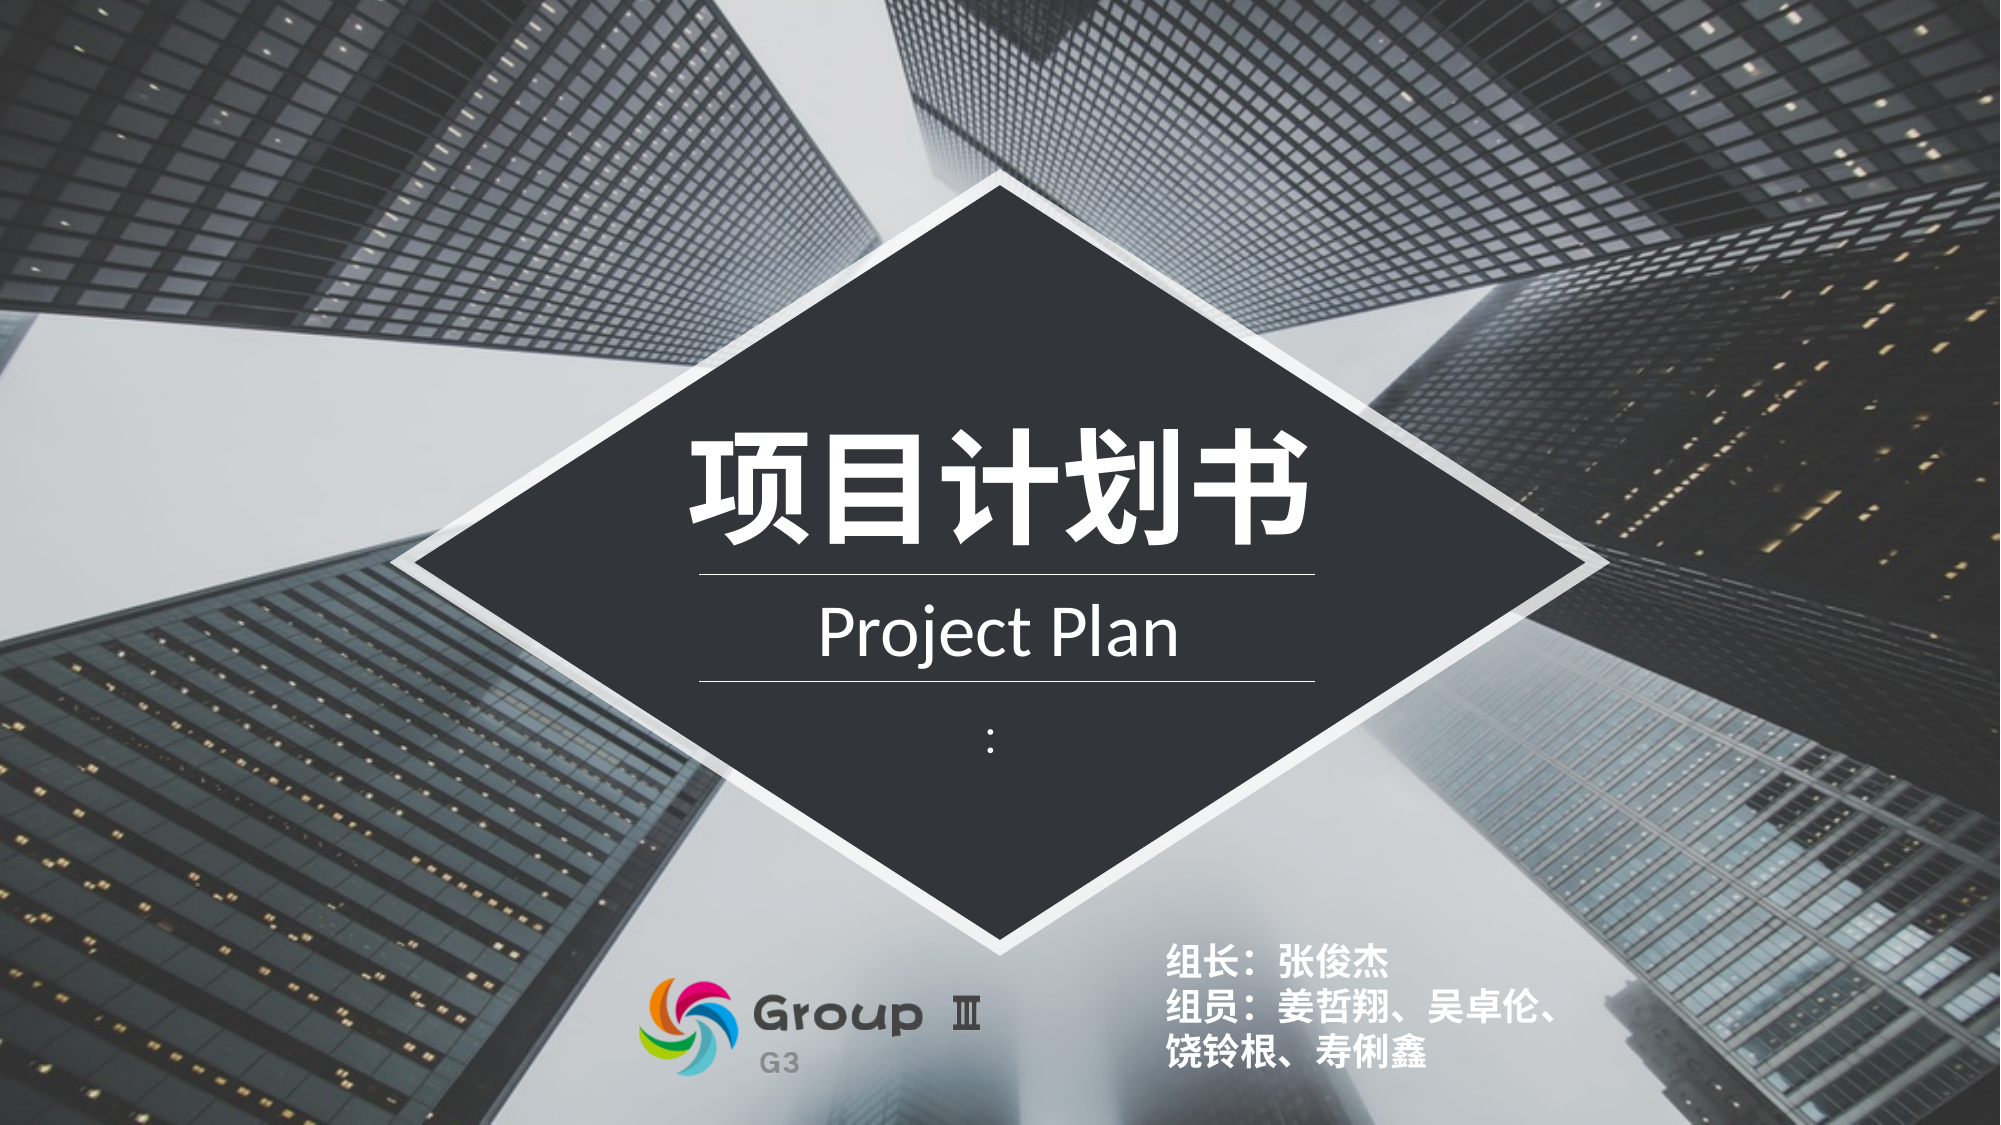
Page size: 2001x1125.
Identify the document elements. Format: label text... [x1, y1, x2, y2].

picture [565, 974, 1316, 1082]
text_box [387, 167, 1613, 958]
text_box ： [806, 708, 1193, 768]
text_box 组长：张俊杰 组员：姜哲翔、吴卓伦、饶铃根、寿俐鑫 [1150, 930, 1570, 1081]
text_box [412, 407, 1588, 942]
text_box [663, 183, 1337, 401]
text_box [652, 401, 1346, 682]
